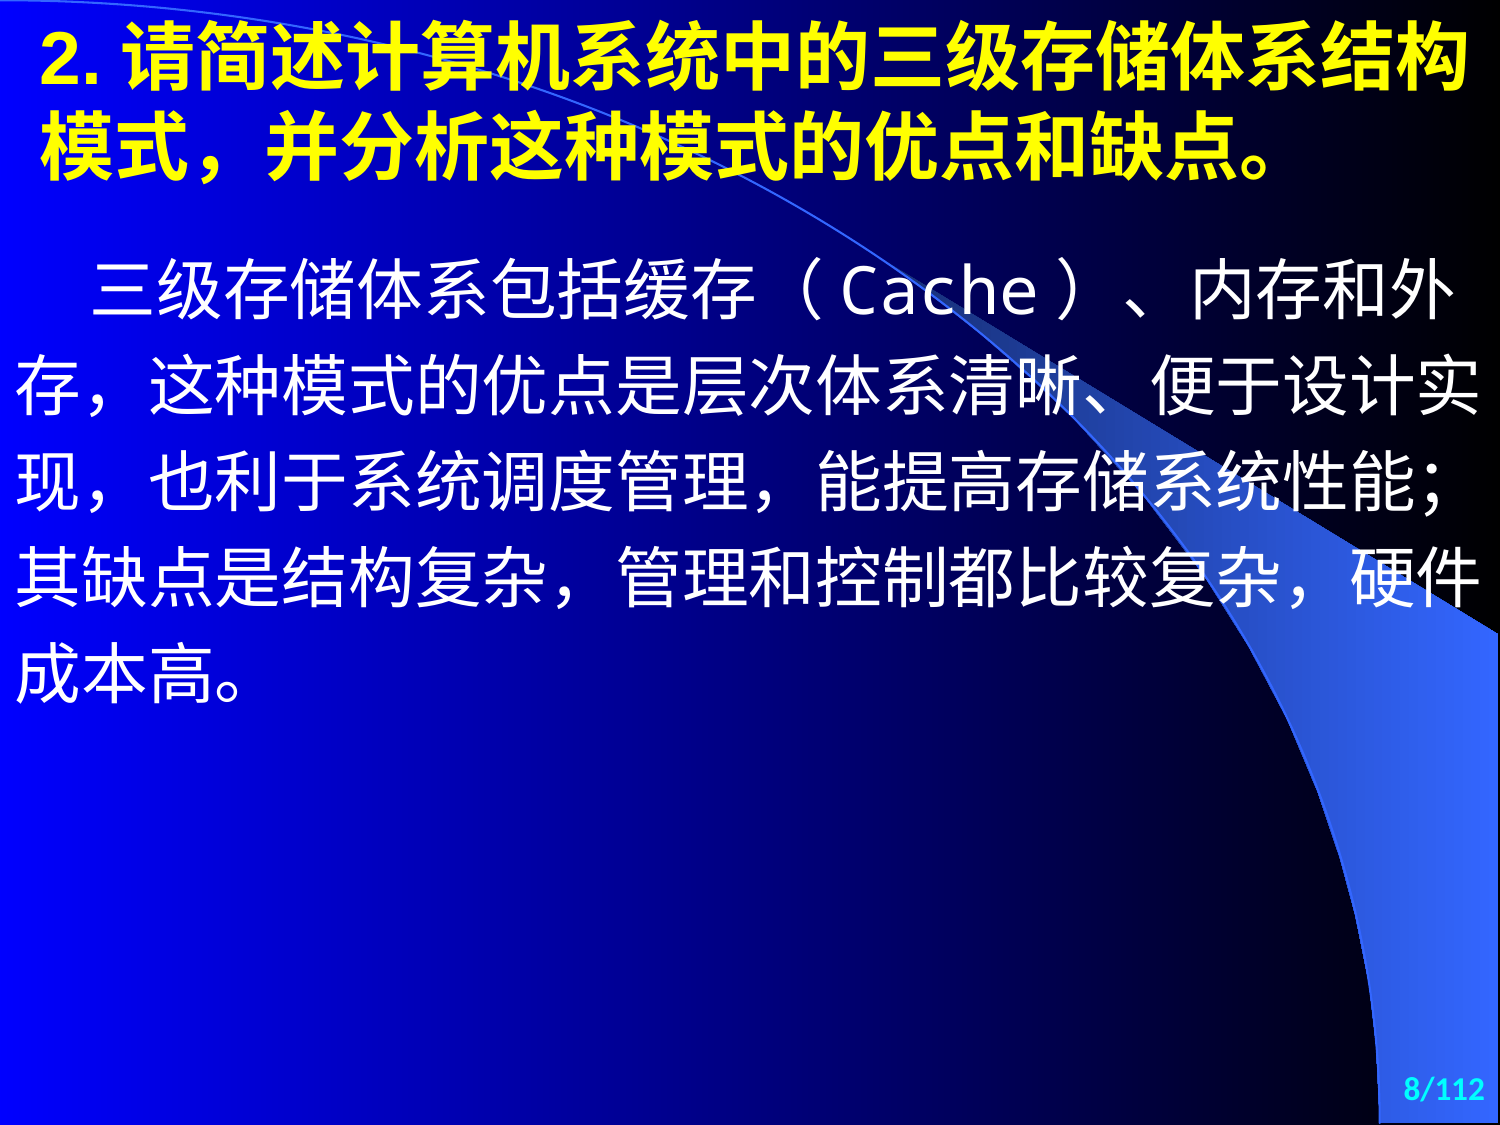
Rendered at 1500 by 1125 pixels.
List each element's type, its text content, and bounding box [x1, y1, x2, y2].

text_box 2.请简述计算机系统中的三级存储体系结构模式，并分析这种模式的优点和缺点。 [24, 2, 1500, 197]
slide_number 8/112 [1187, 1049, 1500, 1125]
text_box 三级存储体系包括缓存（Cache）、内存和外存，这种模式的优点是层次体系清晰、便于设计实现，也利于系统调度管理，能提高存储系统性能；其缺点是结构复杂，管理和控制都比较复杂，硬件成本高。 [0, 224, 1500, 720]
